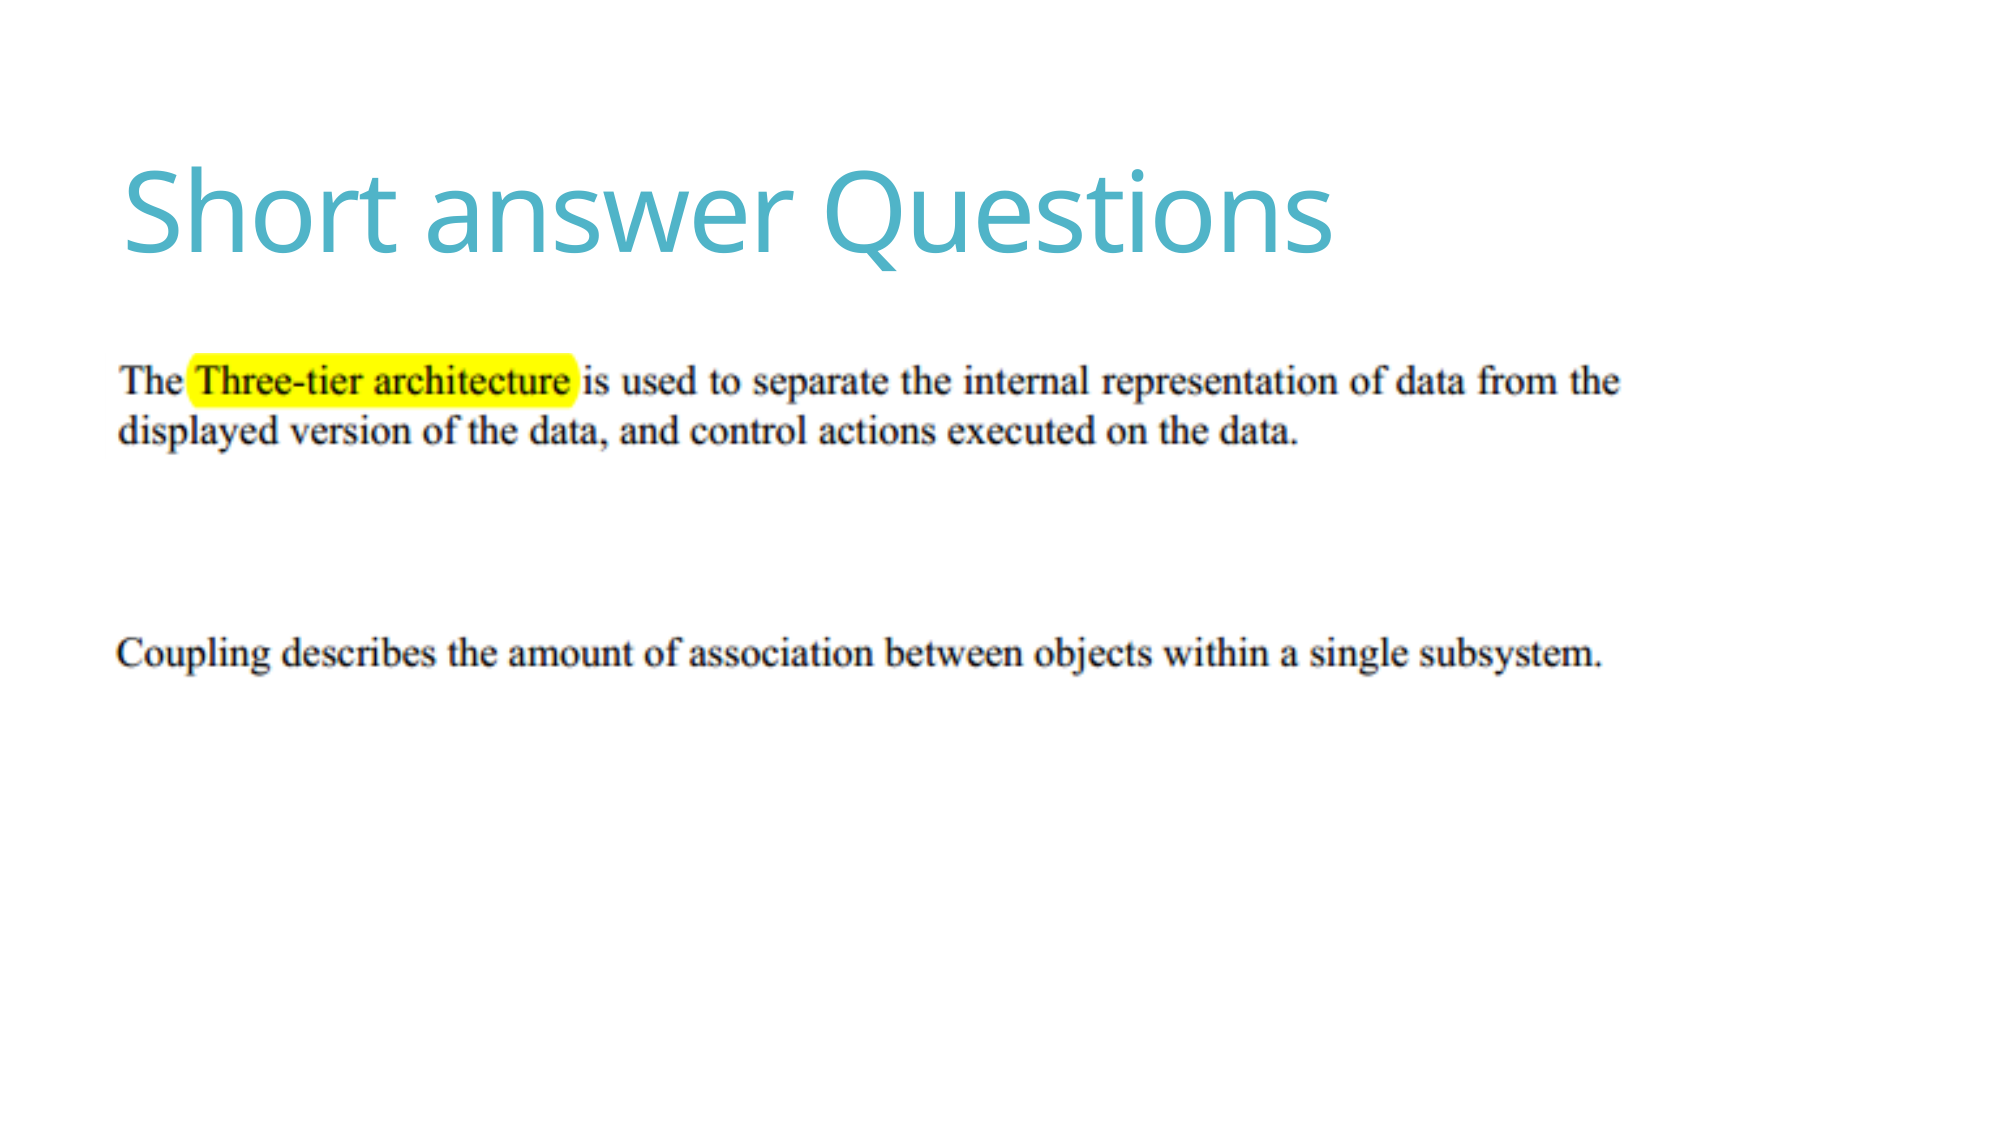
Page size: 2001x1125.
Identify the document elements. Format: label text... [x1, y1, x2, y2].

title Short answer Questions [107, 81, 1875, 354]
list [104, 353, 1658, 459]
picture [109, 625, 1658, 684]
